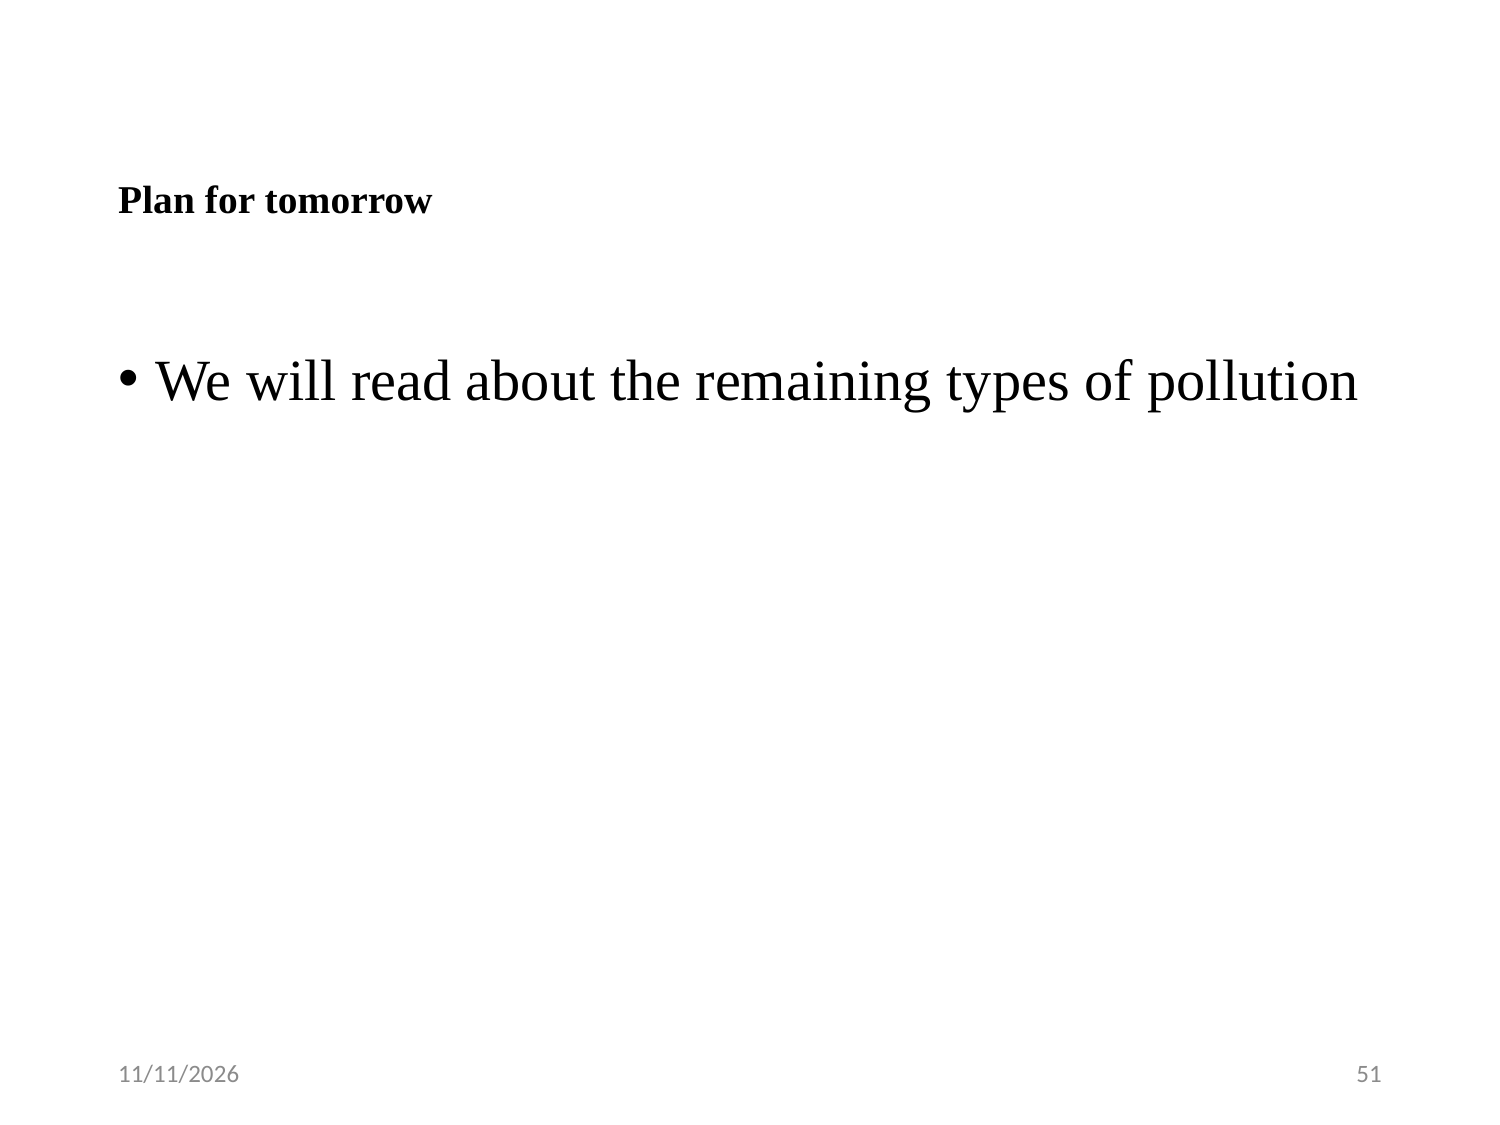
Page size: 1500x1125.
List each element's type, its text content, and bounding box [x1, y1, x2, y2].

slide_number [103, 1042, 441, 1103]
list We will read about the remaining types of pollution [103, 299, 1397, 1014]
slide_number 51 [1059, 1042, 1397, 1103]
title Plan for tomorrow [103, 141, 1397, 278]
